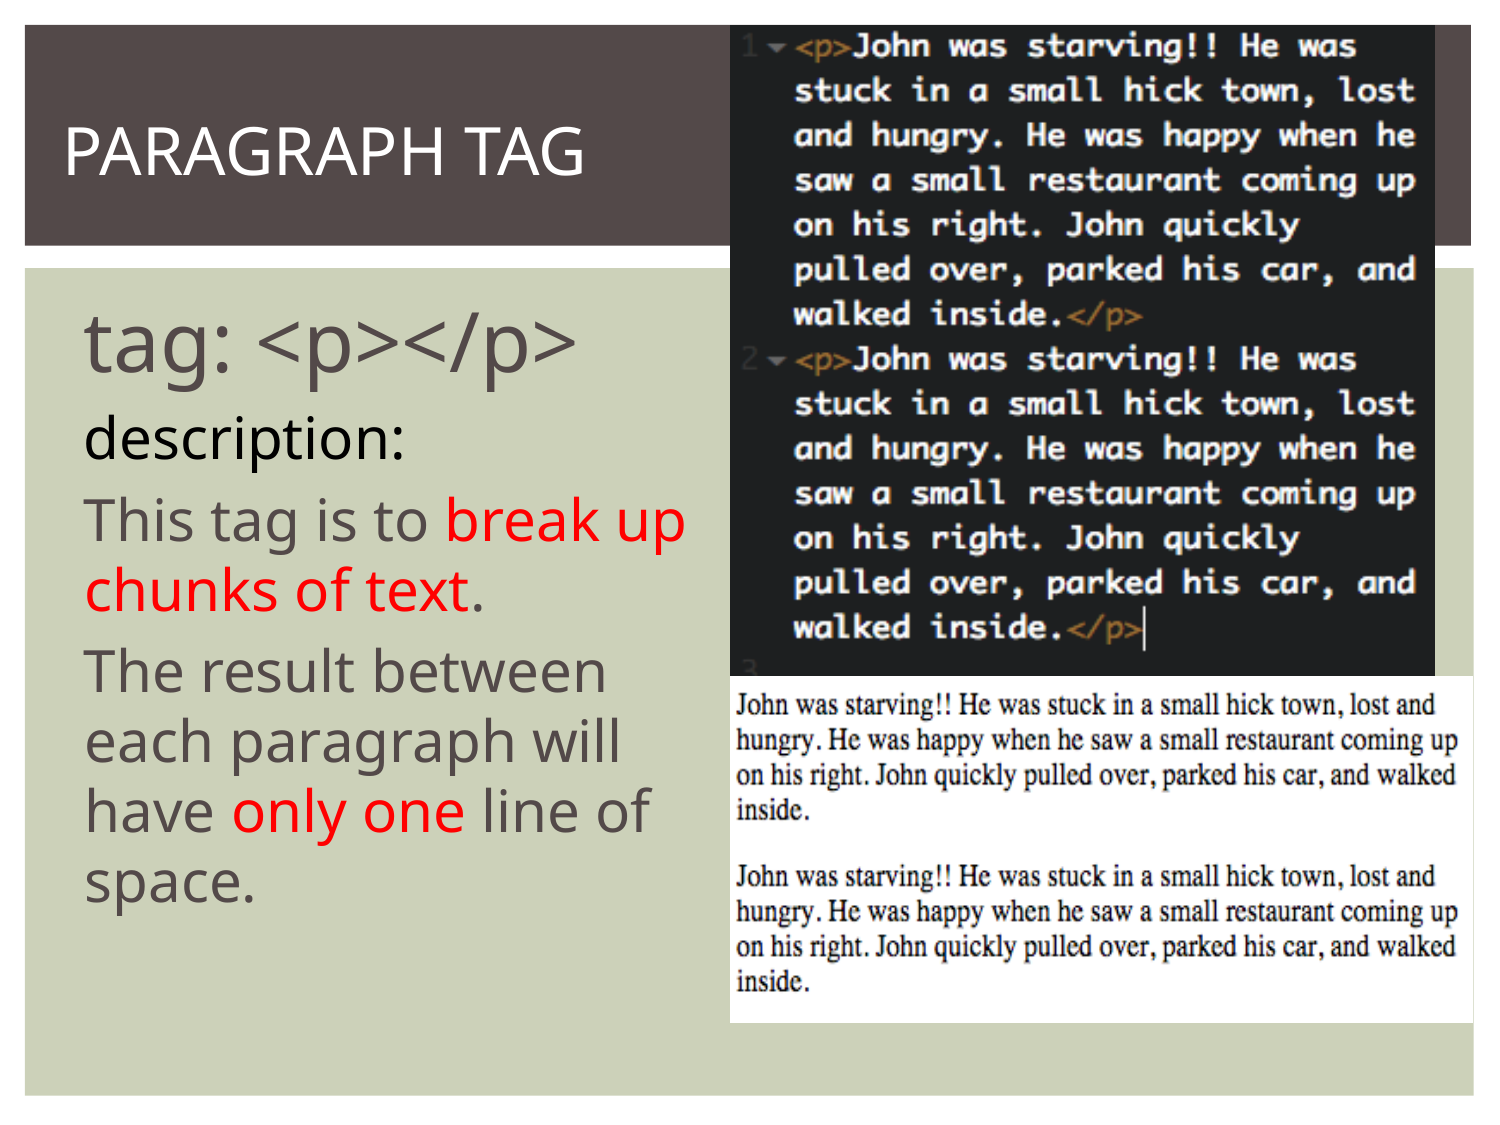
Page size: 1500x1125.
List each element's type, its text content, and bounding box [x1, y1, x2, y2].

list tag: <p></p> description: This tag is to break up chunks of text. The result between each paragraph will have only one line of space. [62, 282, 731, 1083]
title PARAGRAPH TAG [0, 62, 725, 236]
picture [730, 25, 1473, 1024]
